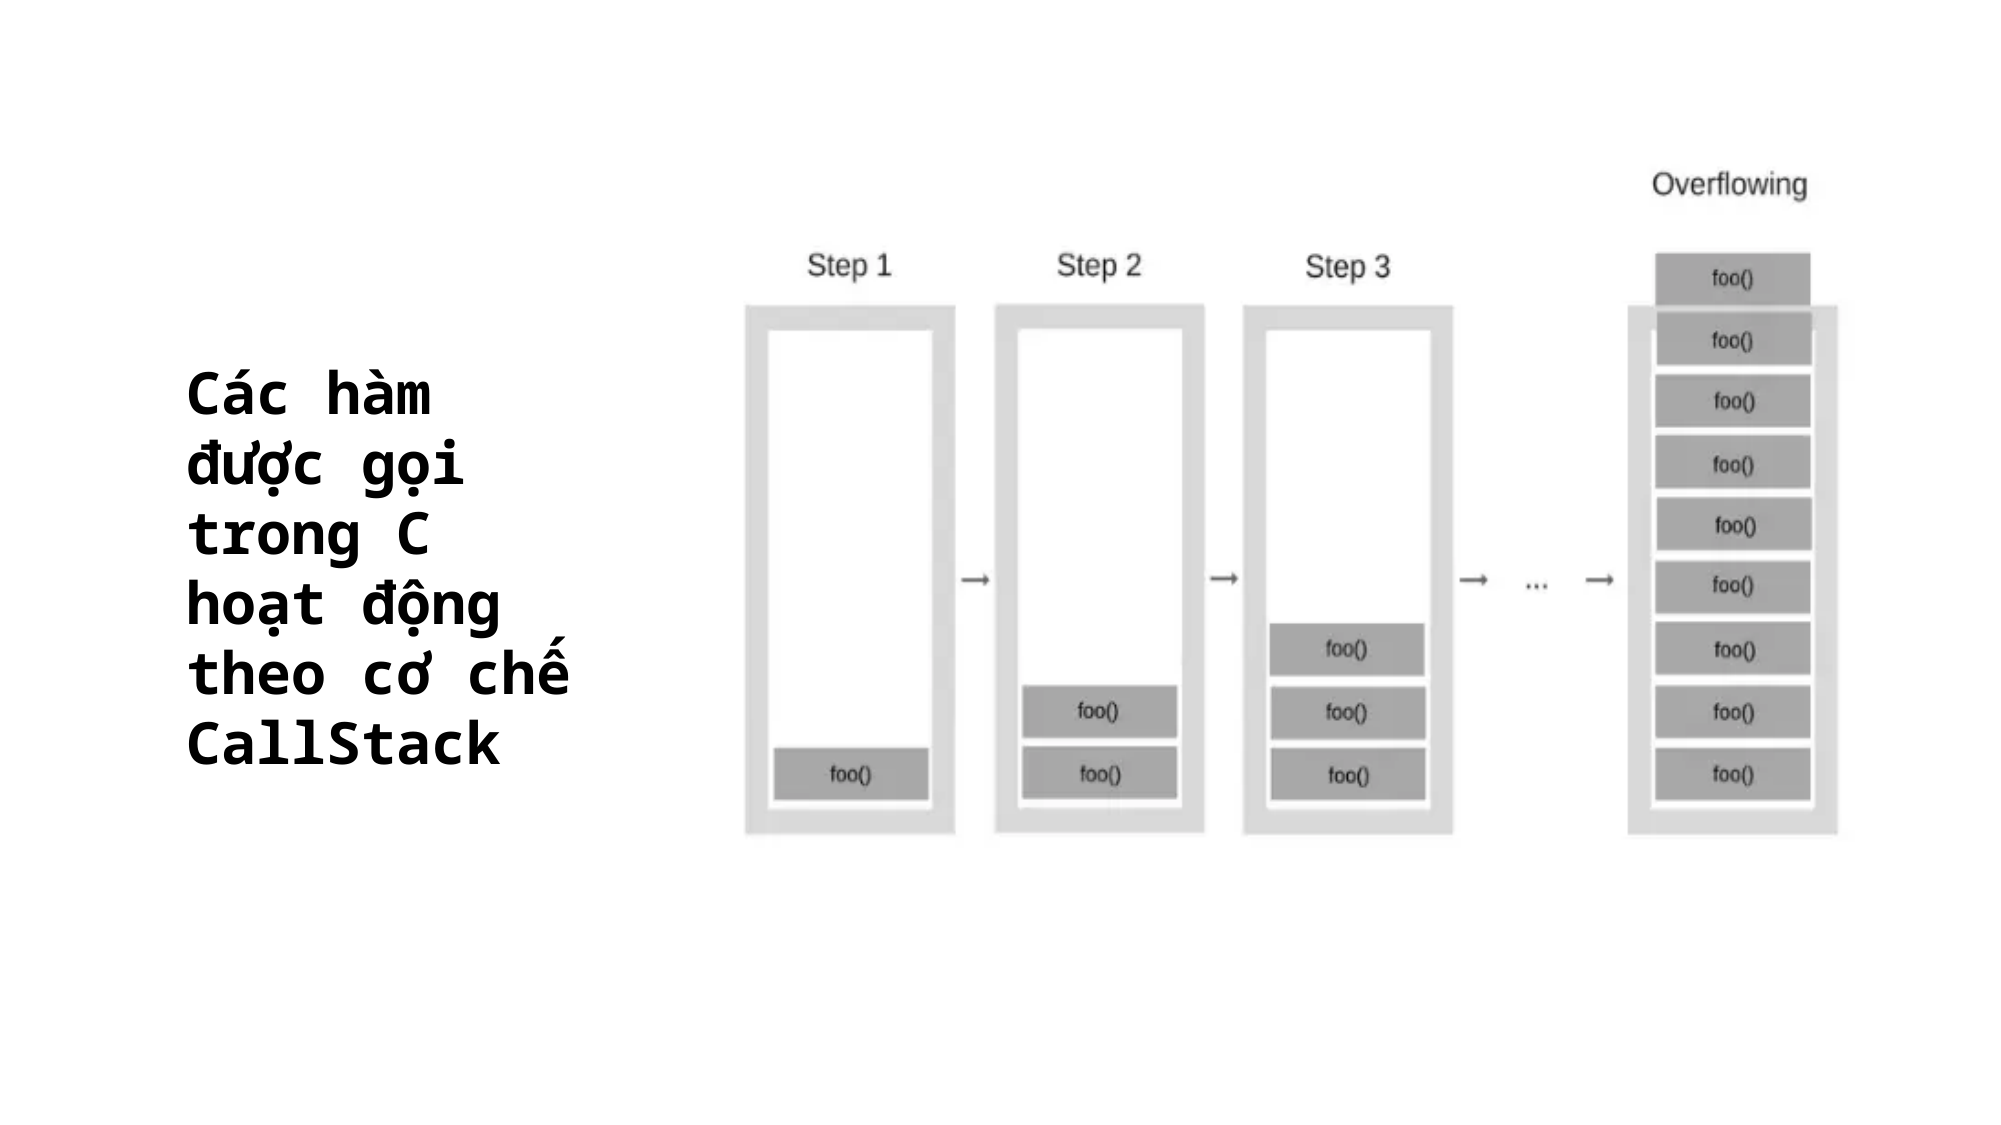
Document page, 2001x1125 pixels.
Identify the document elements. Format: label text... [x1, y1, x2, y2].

text_box Các hàm được gọi trong C hoạt động theo cơ chế CallStack [172, 349, 618, 784]
picture [693, 155, 1915, 970]
